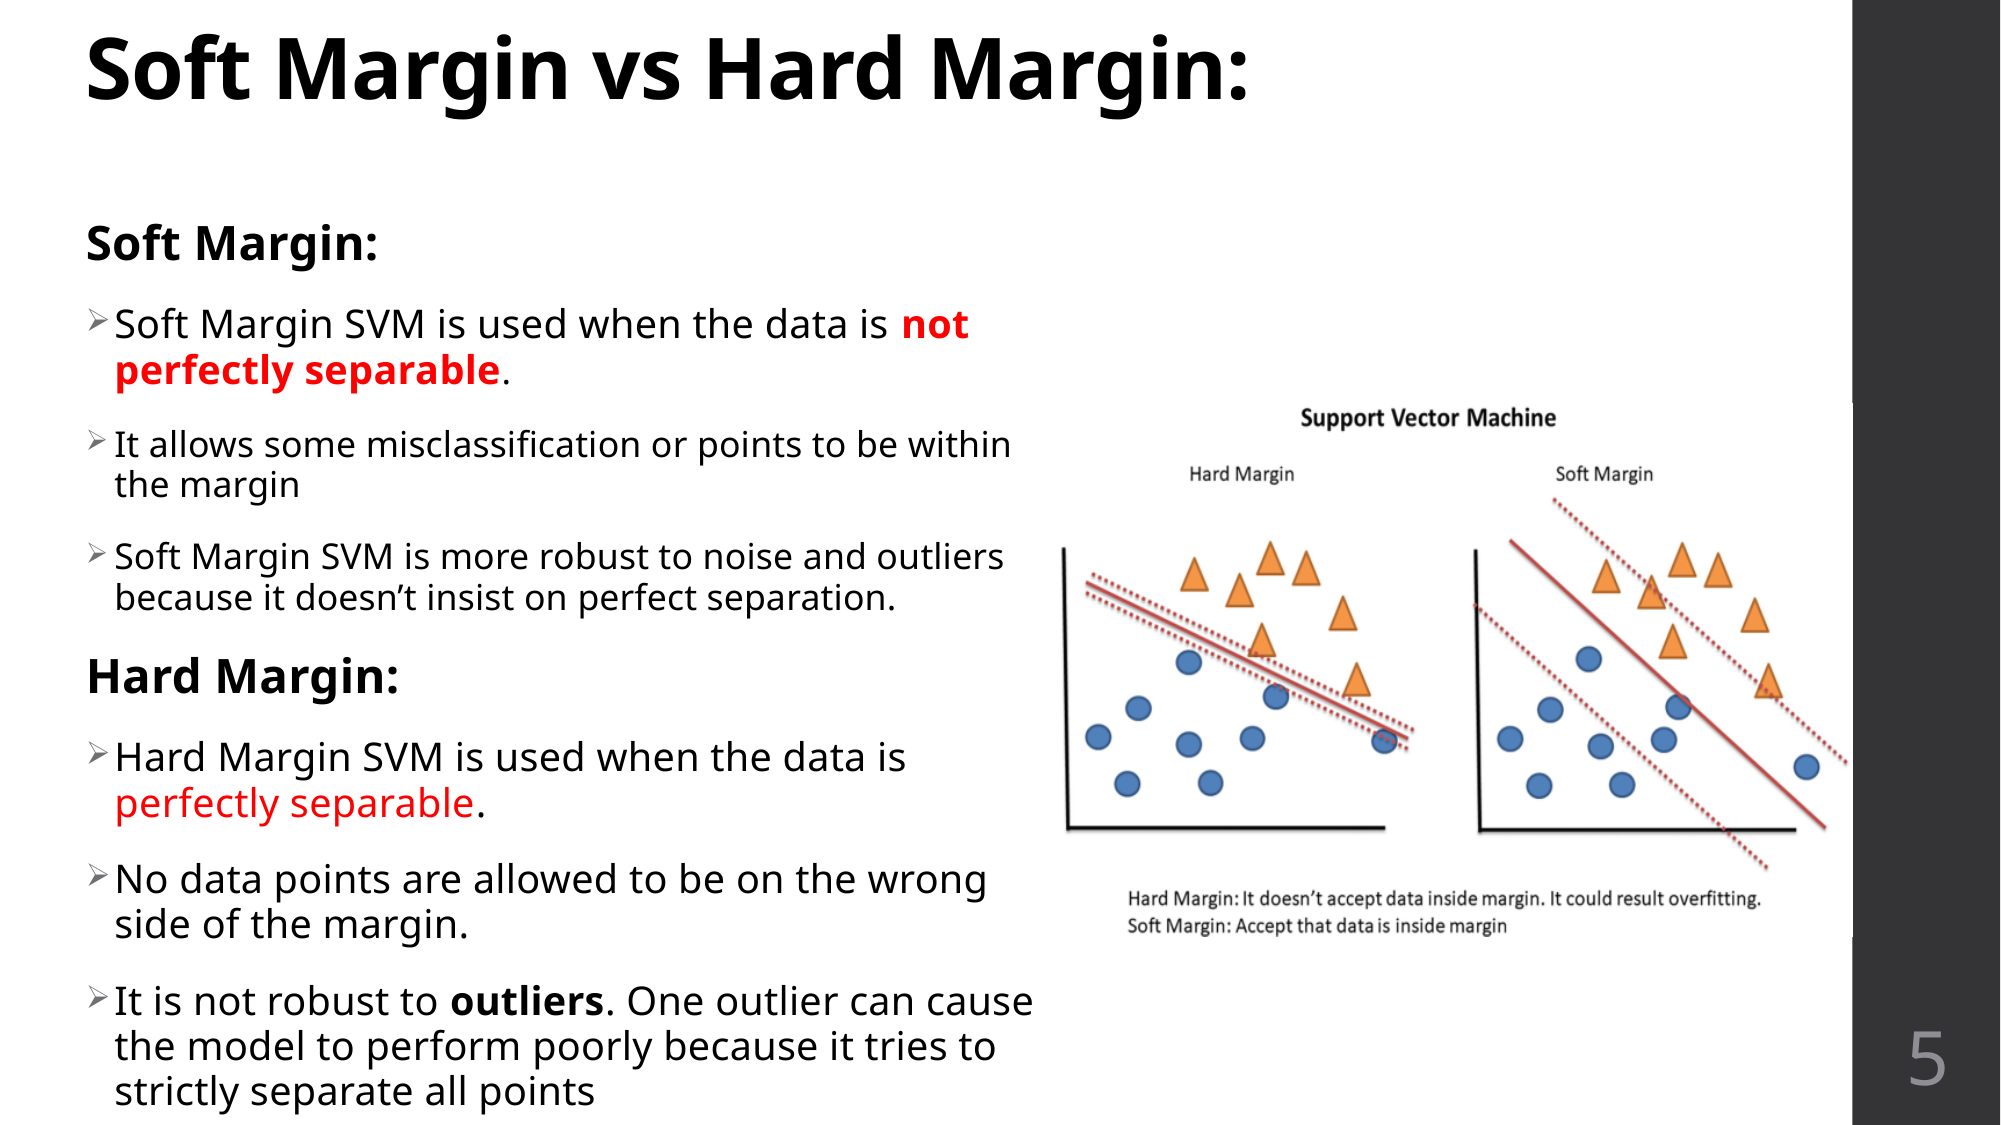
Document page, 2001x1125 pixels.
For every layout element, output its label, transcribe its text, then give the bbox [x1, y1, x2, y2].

list Soft Margin: Soft Margin SVM is used when the data is not perfectly separable. It allows some misclassification or points to be within the margin Soft Margin SVM is more robust to noise and outliers because it doesn’t insist on perfect separation. Hard Margin: Hard Margin SVM is used when the data is perfectly separable. No data points are allowed to be on the wrong side of the margin. It is not robust to outliers. One outlier can cause the model to perform poorly because it tries to strictly separate all points [70, 209, 1080, 1125]
title Soft Margin vs Hard Margin: [70, 18, 1607, 126]
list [1057, 403, 1853, 937]
slide_number 5 [1852, 1012, 2000, 1110]
